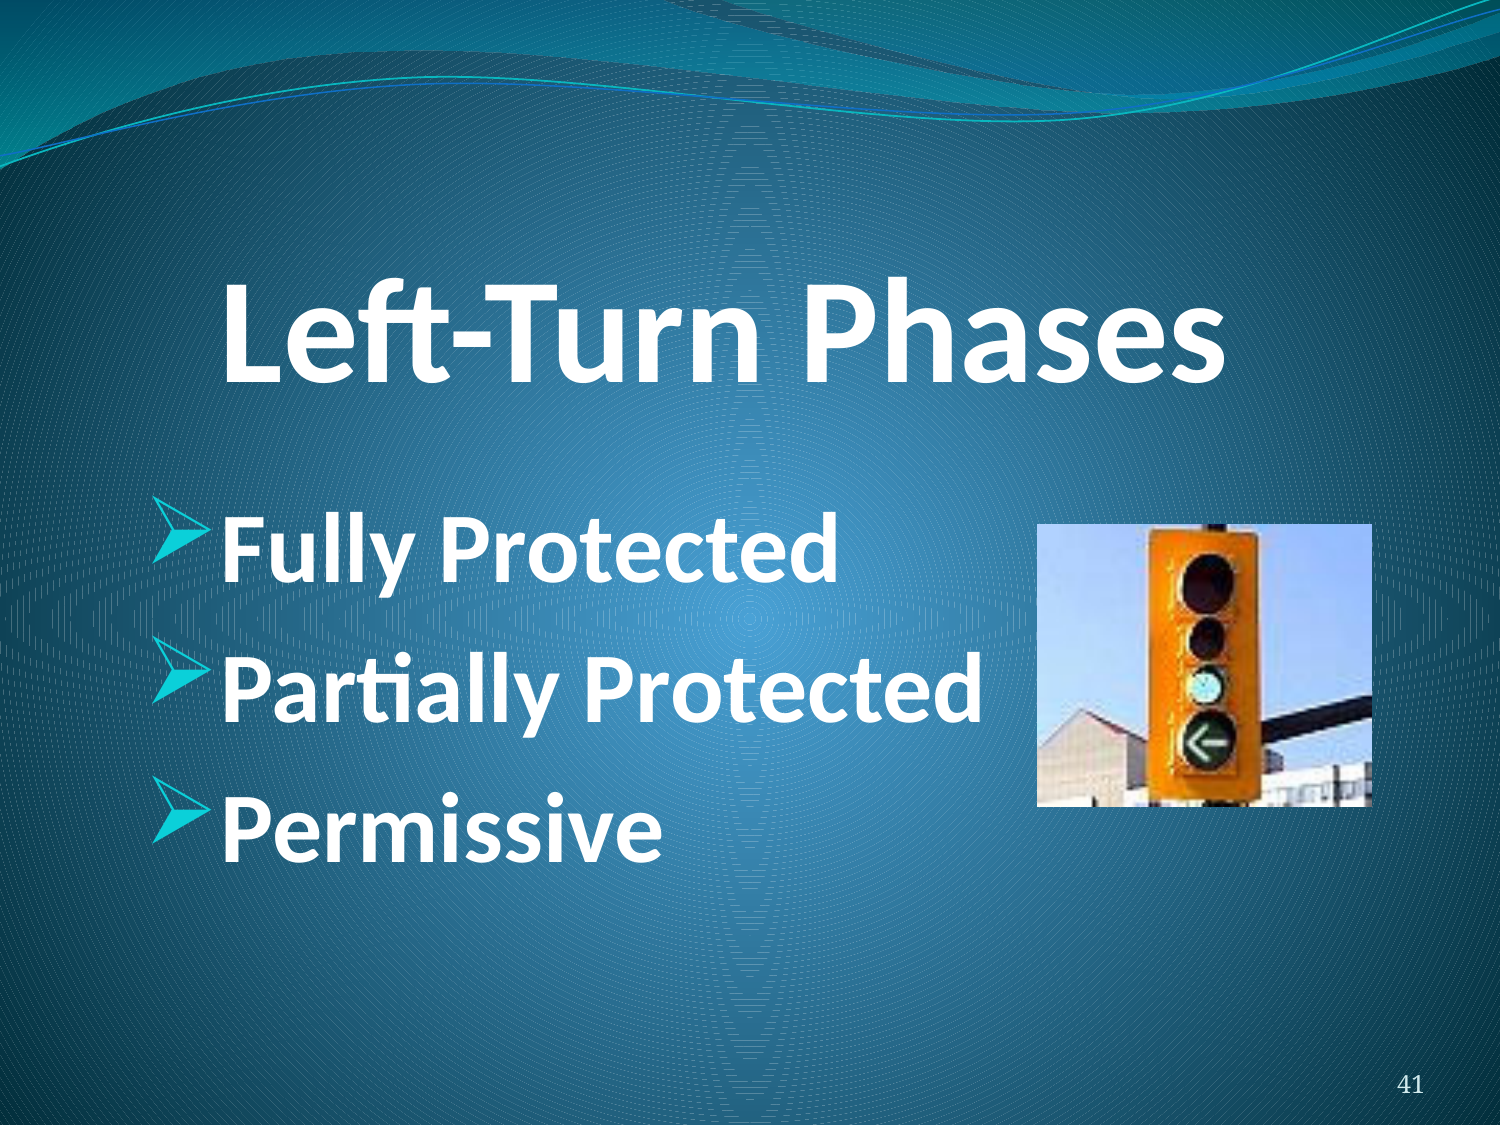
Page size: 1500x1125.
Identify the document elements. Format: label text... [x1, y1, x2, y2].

title Left-Turn Phases [86, 216, 1362, 413]
list Fully Protected Partially Protected Permissive [137, 474, 1362, 1013]
slide_number 41 [1299, 1042, 1425, 1103]
picture [1037, 524, 1372, 807]
